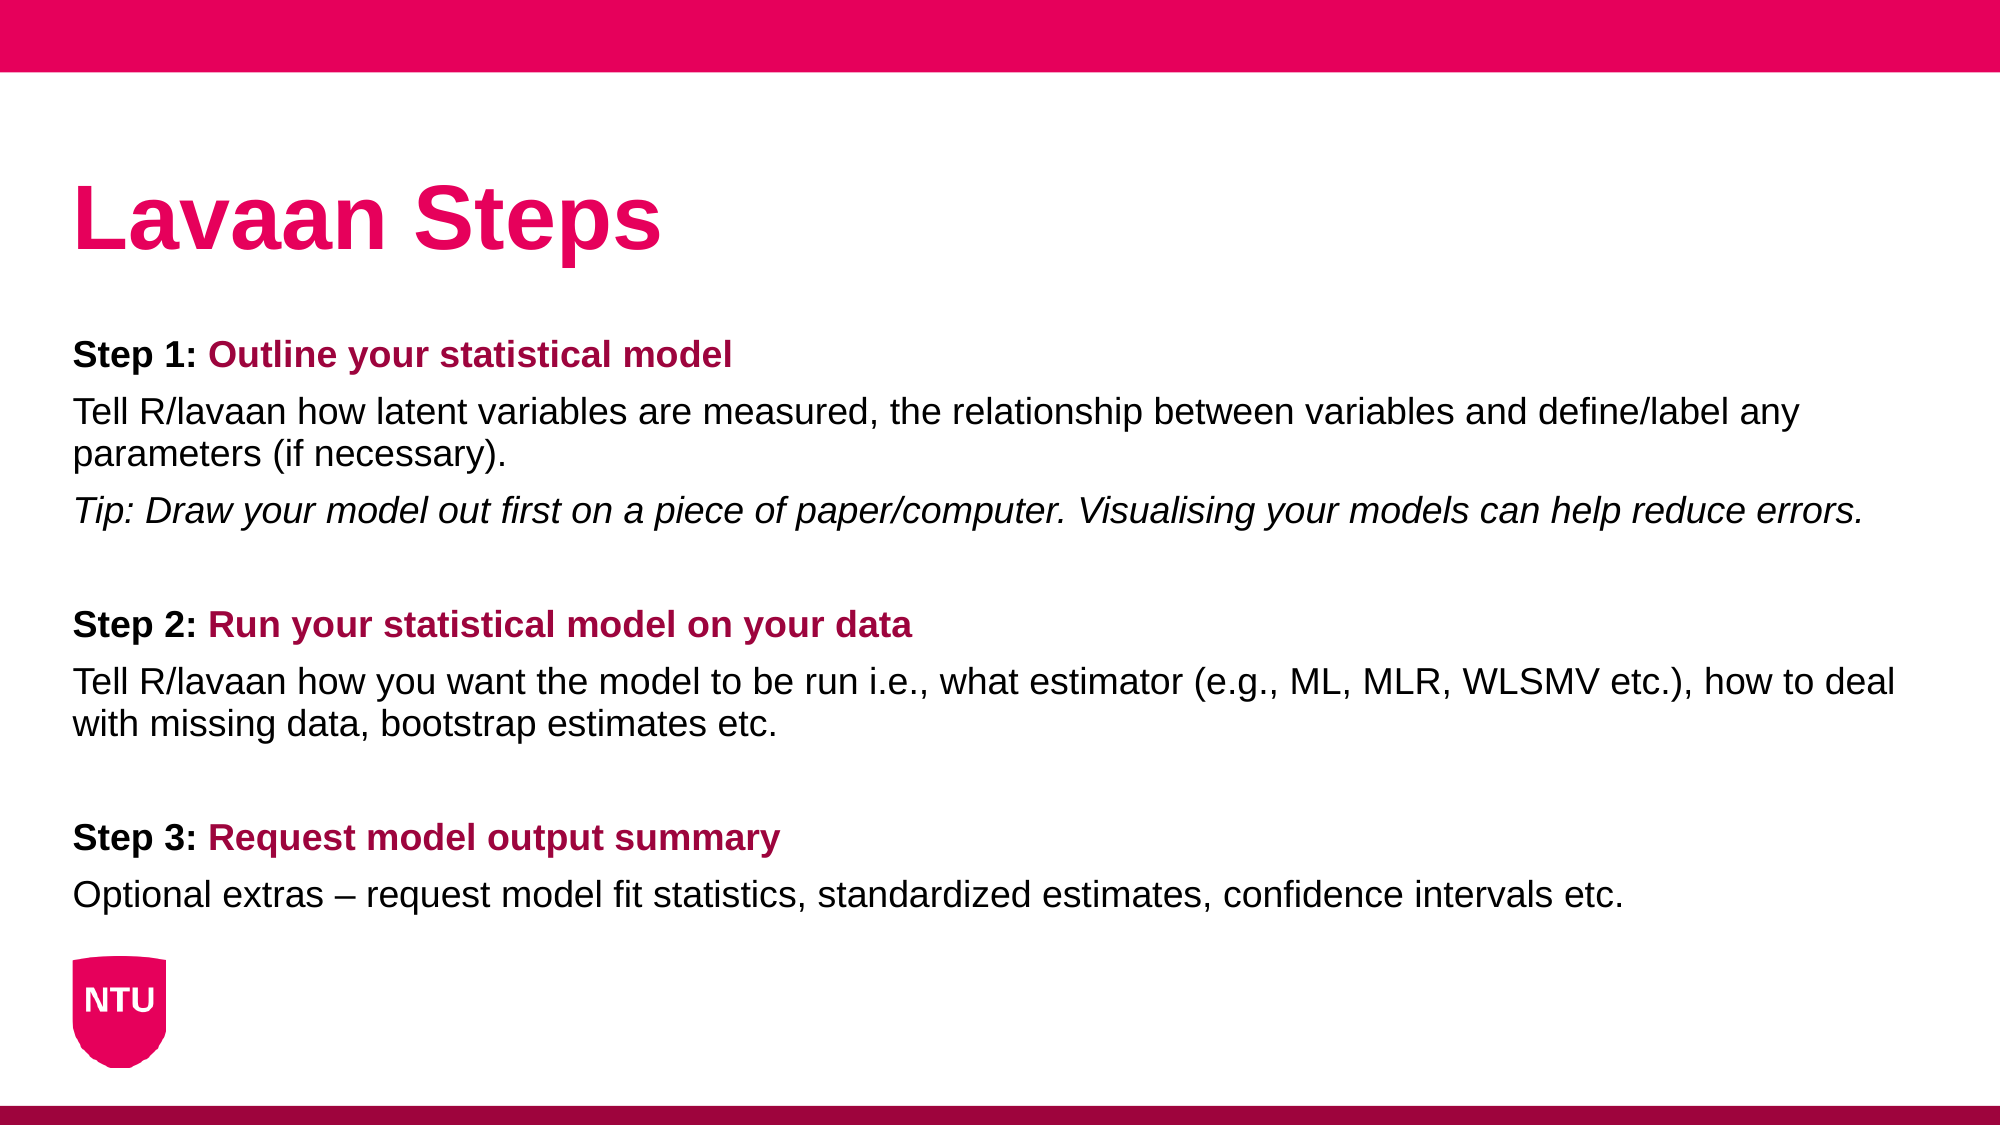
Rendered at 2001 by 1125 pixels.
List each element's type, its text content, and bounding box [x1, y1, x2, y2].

list Step 1: Outline your statistical model Tell R/lavaan how latent variables are measured, the relationship between variables and define/label any parameters (if necessary). Tip: Draw your model out first on a piece of paper/computer. Visualising your models can help reduce errors. Step 2: Run your statistical model on your data Tell R/lavaan how you want the model to be run i.e., what estimator (e.g., ML, MLR, WLSMV etc.), how to deal with missing data, bootstrap estimates etc. Step 3: Request model output summary Optional extras – request model fit statistics, standardized estimates, confidence intervals etc. [72, 326, 1934, 935]
title Lavaan Steps [72, 131, 1928, 296]
